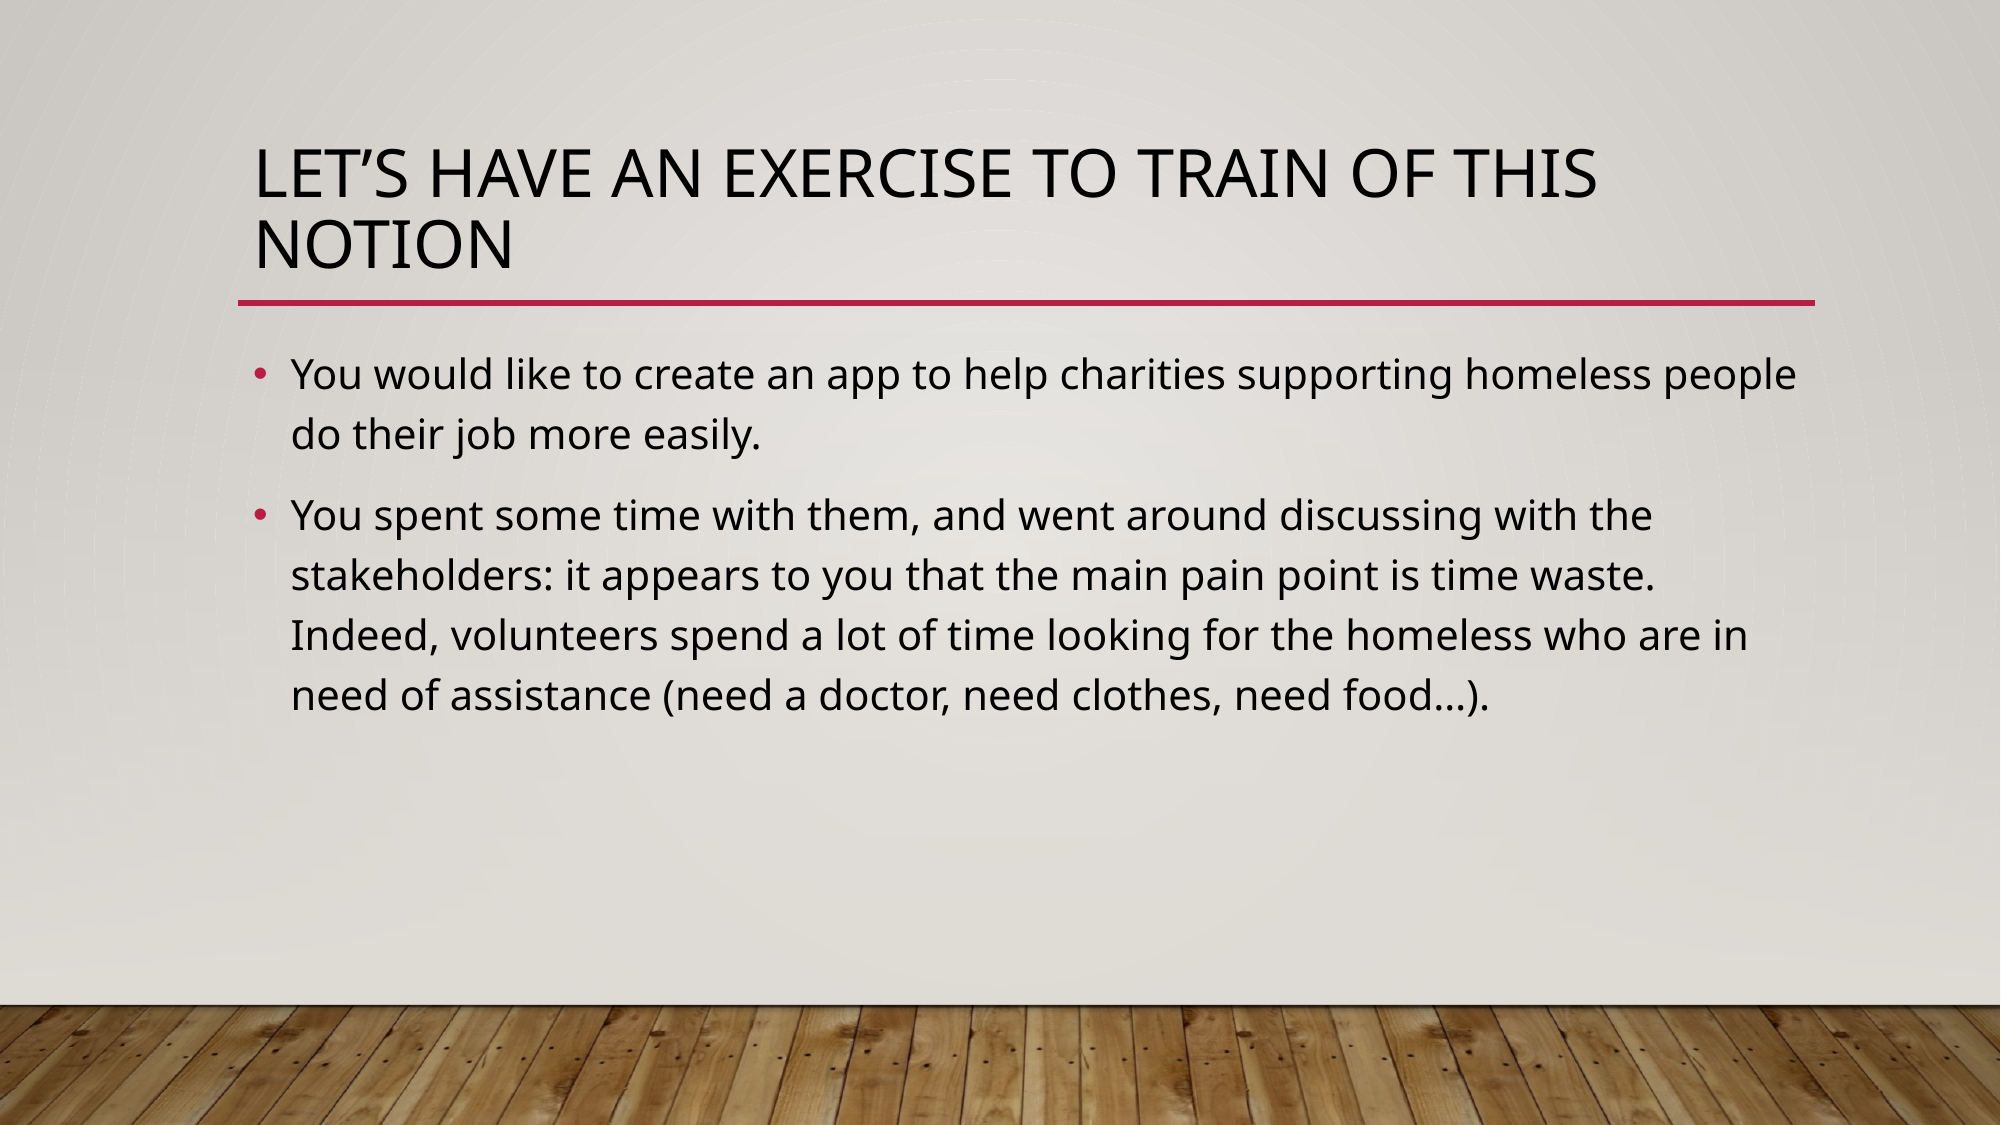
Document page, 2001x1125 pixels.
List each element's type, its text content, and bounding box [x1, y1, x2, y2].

title Let’s have an exercise to train of this notion [238, 131, 1814, 305]
list You would like to create an app to help charities supporting homeless people do their job more easily. You spent some time with them, and went around discussing with the stakeholders: it appears to you that the main pain point is time waste. Indeed, volunteers spend a lot of time looking for the homeless who are in need of assistance (need a doctor, need clothes, need food…). [238, 330, 1814, 897]
picture [0, 1005, 2000, 1125]
